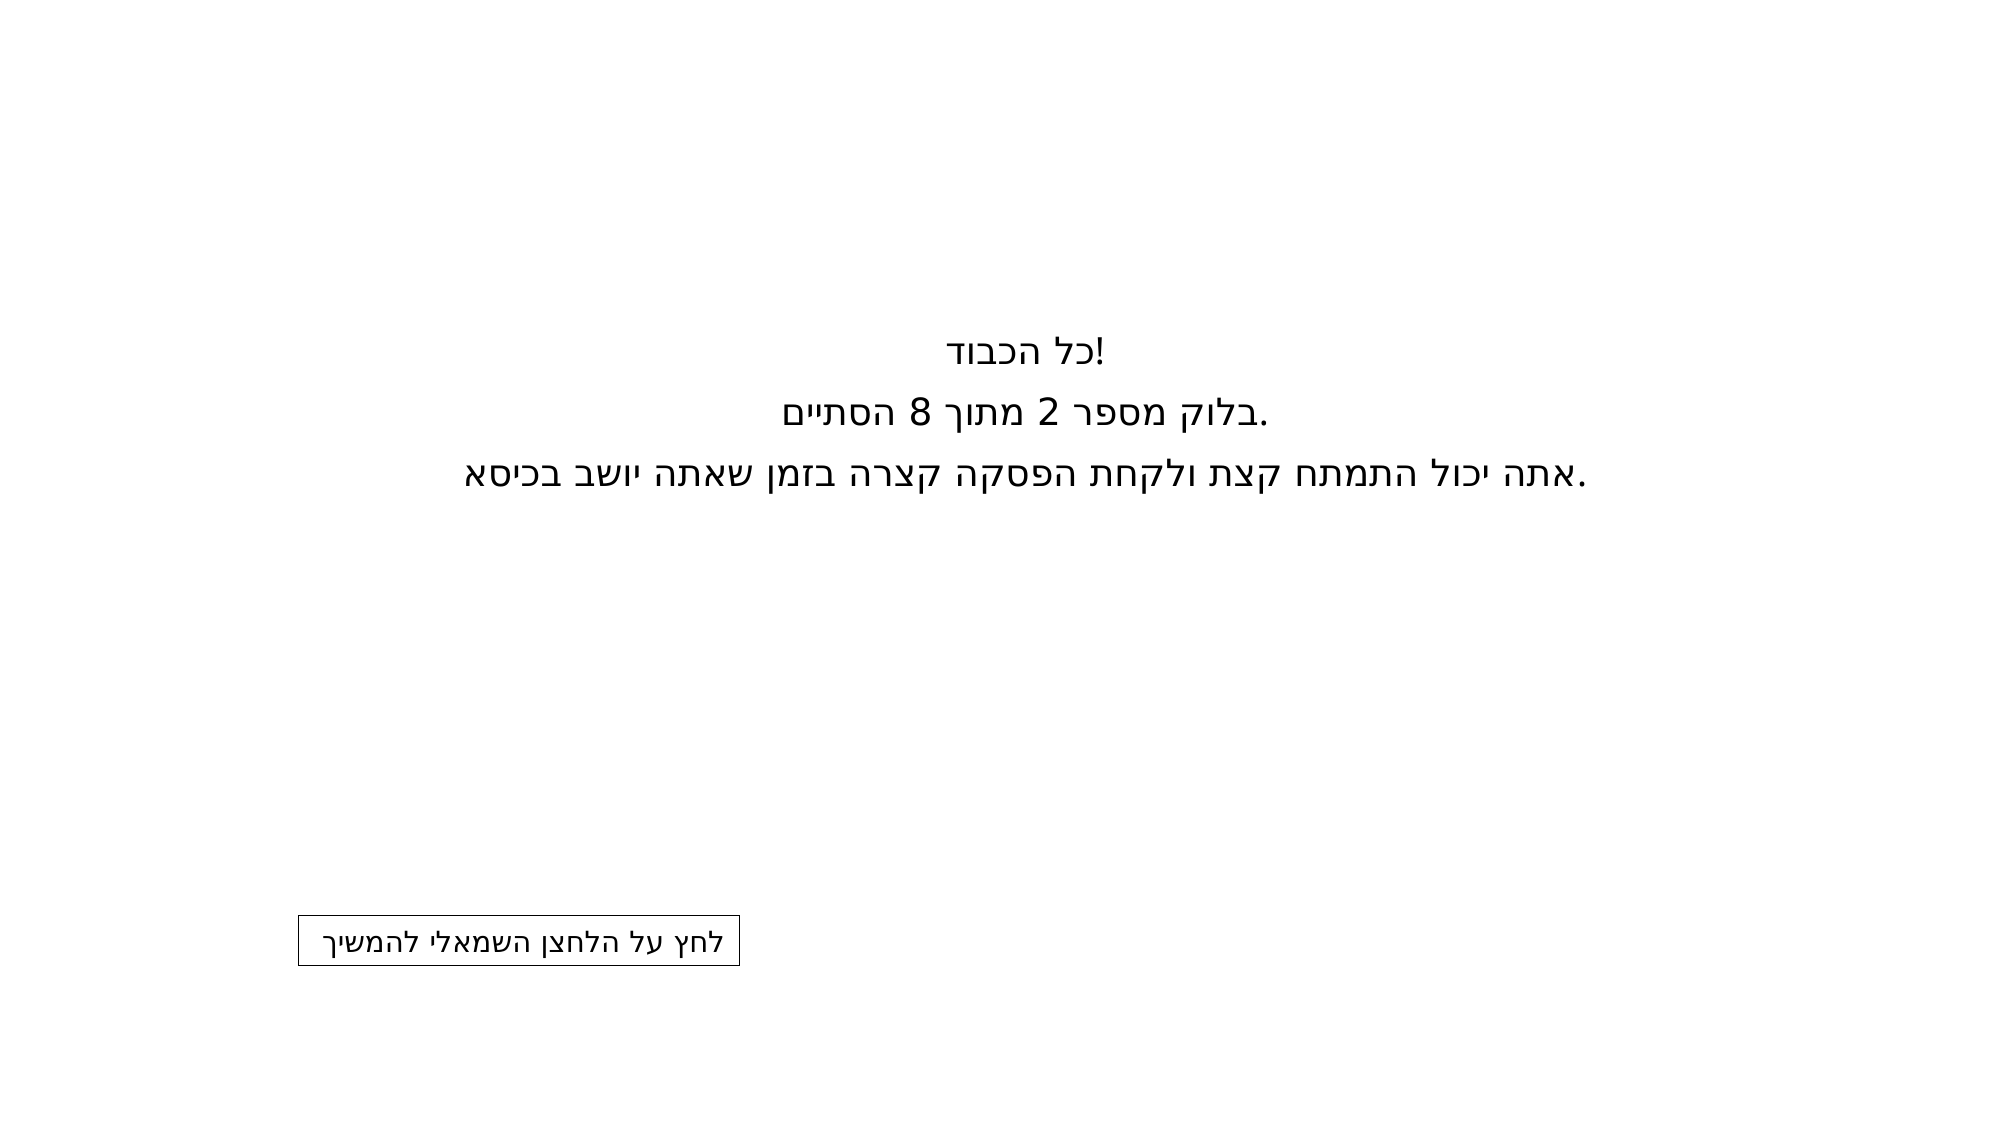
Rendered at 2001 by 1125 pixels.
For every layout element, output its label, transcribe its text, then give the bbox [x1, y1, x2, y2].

text_box לחץ על הלחצן השמאלי להמשיך [298, 915, 740, 966]
text_box כל הכבוד! בלוק מספר 2 מתוך 8 הסתיים. אתה יכול התמתח קצת ולקחת הפסקה קצרה בזמן שאתה יושב בכיסא. [162, 324, 1888, 1039]
